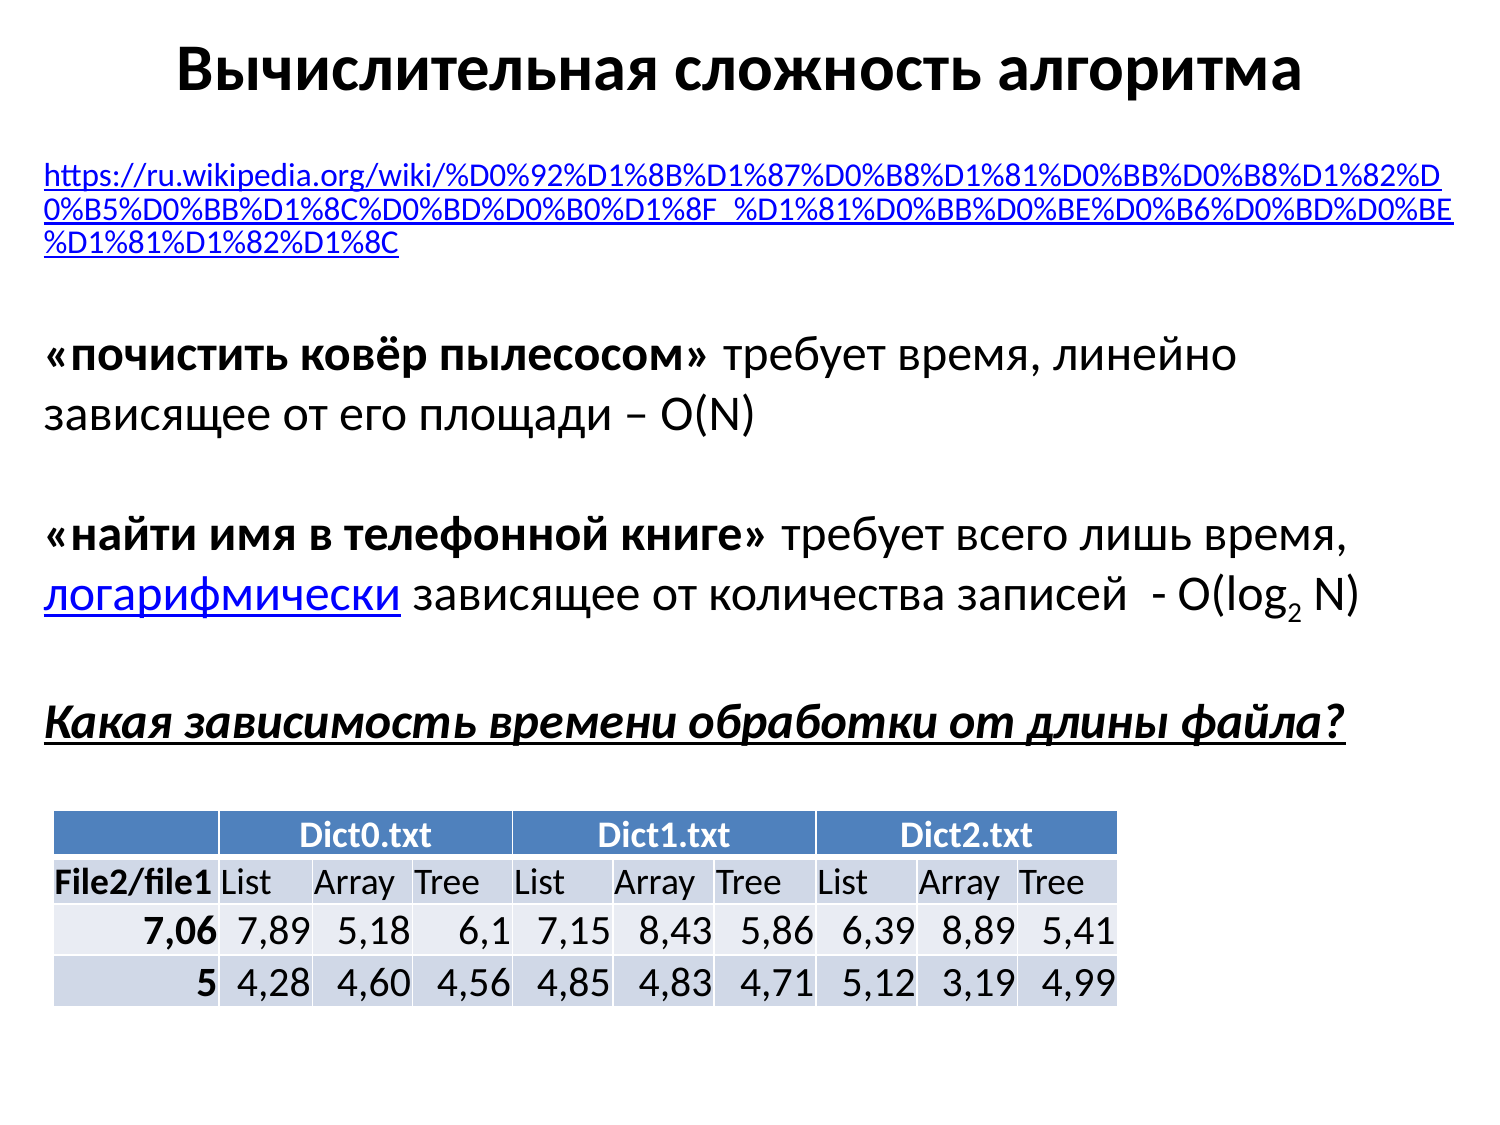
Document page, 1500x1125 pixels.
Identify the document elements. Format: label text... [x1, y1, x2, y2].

table_cell 8,89 [918, 905, 1017, 954]
table_cell 5,41 [1018, 905, 1117, 954]
table_cell Array [614, 860, 713, 903]
table_header [54, 811, 218, 854]
table_cell 5,12 [817, 956, 916, 1006]
table_cell 5,86 [715, 905, 815, 954]
table_cell Tree [413, 860, 512, 903]
table_cell List [220, 860, 312, 903]
table_cell 4,71 [715, 956, 815, 1006]
table_cell 5 [54, 956, 218, 1006]
table_cell Tree [715, 860, 815, 903]
table_cell 3,19 [918, 956, 1017, 1006]
table_cell File2/file1 [54, 860, 218, 903]
text_box https://ru.wikipedia.org/wiki/%D0%92%D1%8B%D1%87%D0%B8%D1%81%D0%BB%D0%B8%D1%82%D0%B5%D0%BB%D1%8C%D0%BD%D0%B0%D1%8F_%D1%81%D0%BB%D0%BE%D0%B6%D0%BD%D0%BE%D1%81%D1%82%D1%8C «почистить ковёр пылесосом» требует время, линейно зависящее от его площади – O(N) «найти имя в телефонной книге» требует всего лишь время, логарифмически зависящее от количества записей - O(log2 N) Какая зависимость времени обработки от длины файла? [28, 146, 1470, 810]
table_cell 7,89 [220, 905, 312, 954]
table_cell Array [918, 860, 1017, 903]
table_cell Tree [1018, 860, 1117, 903]
table_cell List [817, 860, 916, 903]
table_cell 4,56 [413, 956, 512, 1006]
table_cell 7,06 [54, 905, 218, 954]
table_header Dict2.txt [817, 811, 1117, 854]
table_header Dict1.txt [513, 811, 815, 854]
table_cell 6,1 [413, 905, 512, 954]
table_cell Array [313, 860, 412, 903]
table_cell 4,60 [313, 956, 412, 1006]
table_cell 4,99 [1018, 956, 1117, 1006]
table_cell List [513, 860, 612, 903]
table_cell 4,83 [614, 956, 713, 1006]
table_cell 4,85 [513, 956, 612, 1006]
table_cell 4,28 [220, 956, 312, 1006]
title Вычислительная сложность алгоритма [0, 16, 1482, 111]
table_cell 8,43 [614, 905, 713, 954]
table_cell 6,39 [817, 905, 916, 954]
table_header Dict0.txt [220, 811, 512, 854]
table_cell 7,15 [513, 905, 612, 954]
table_cell 5,18 [313, 905, 412, 954]
